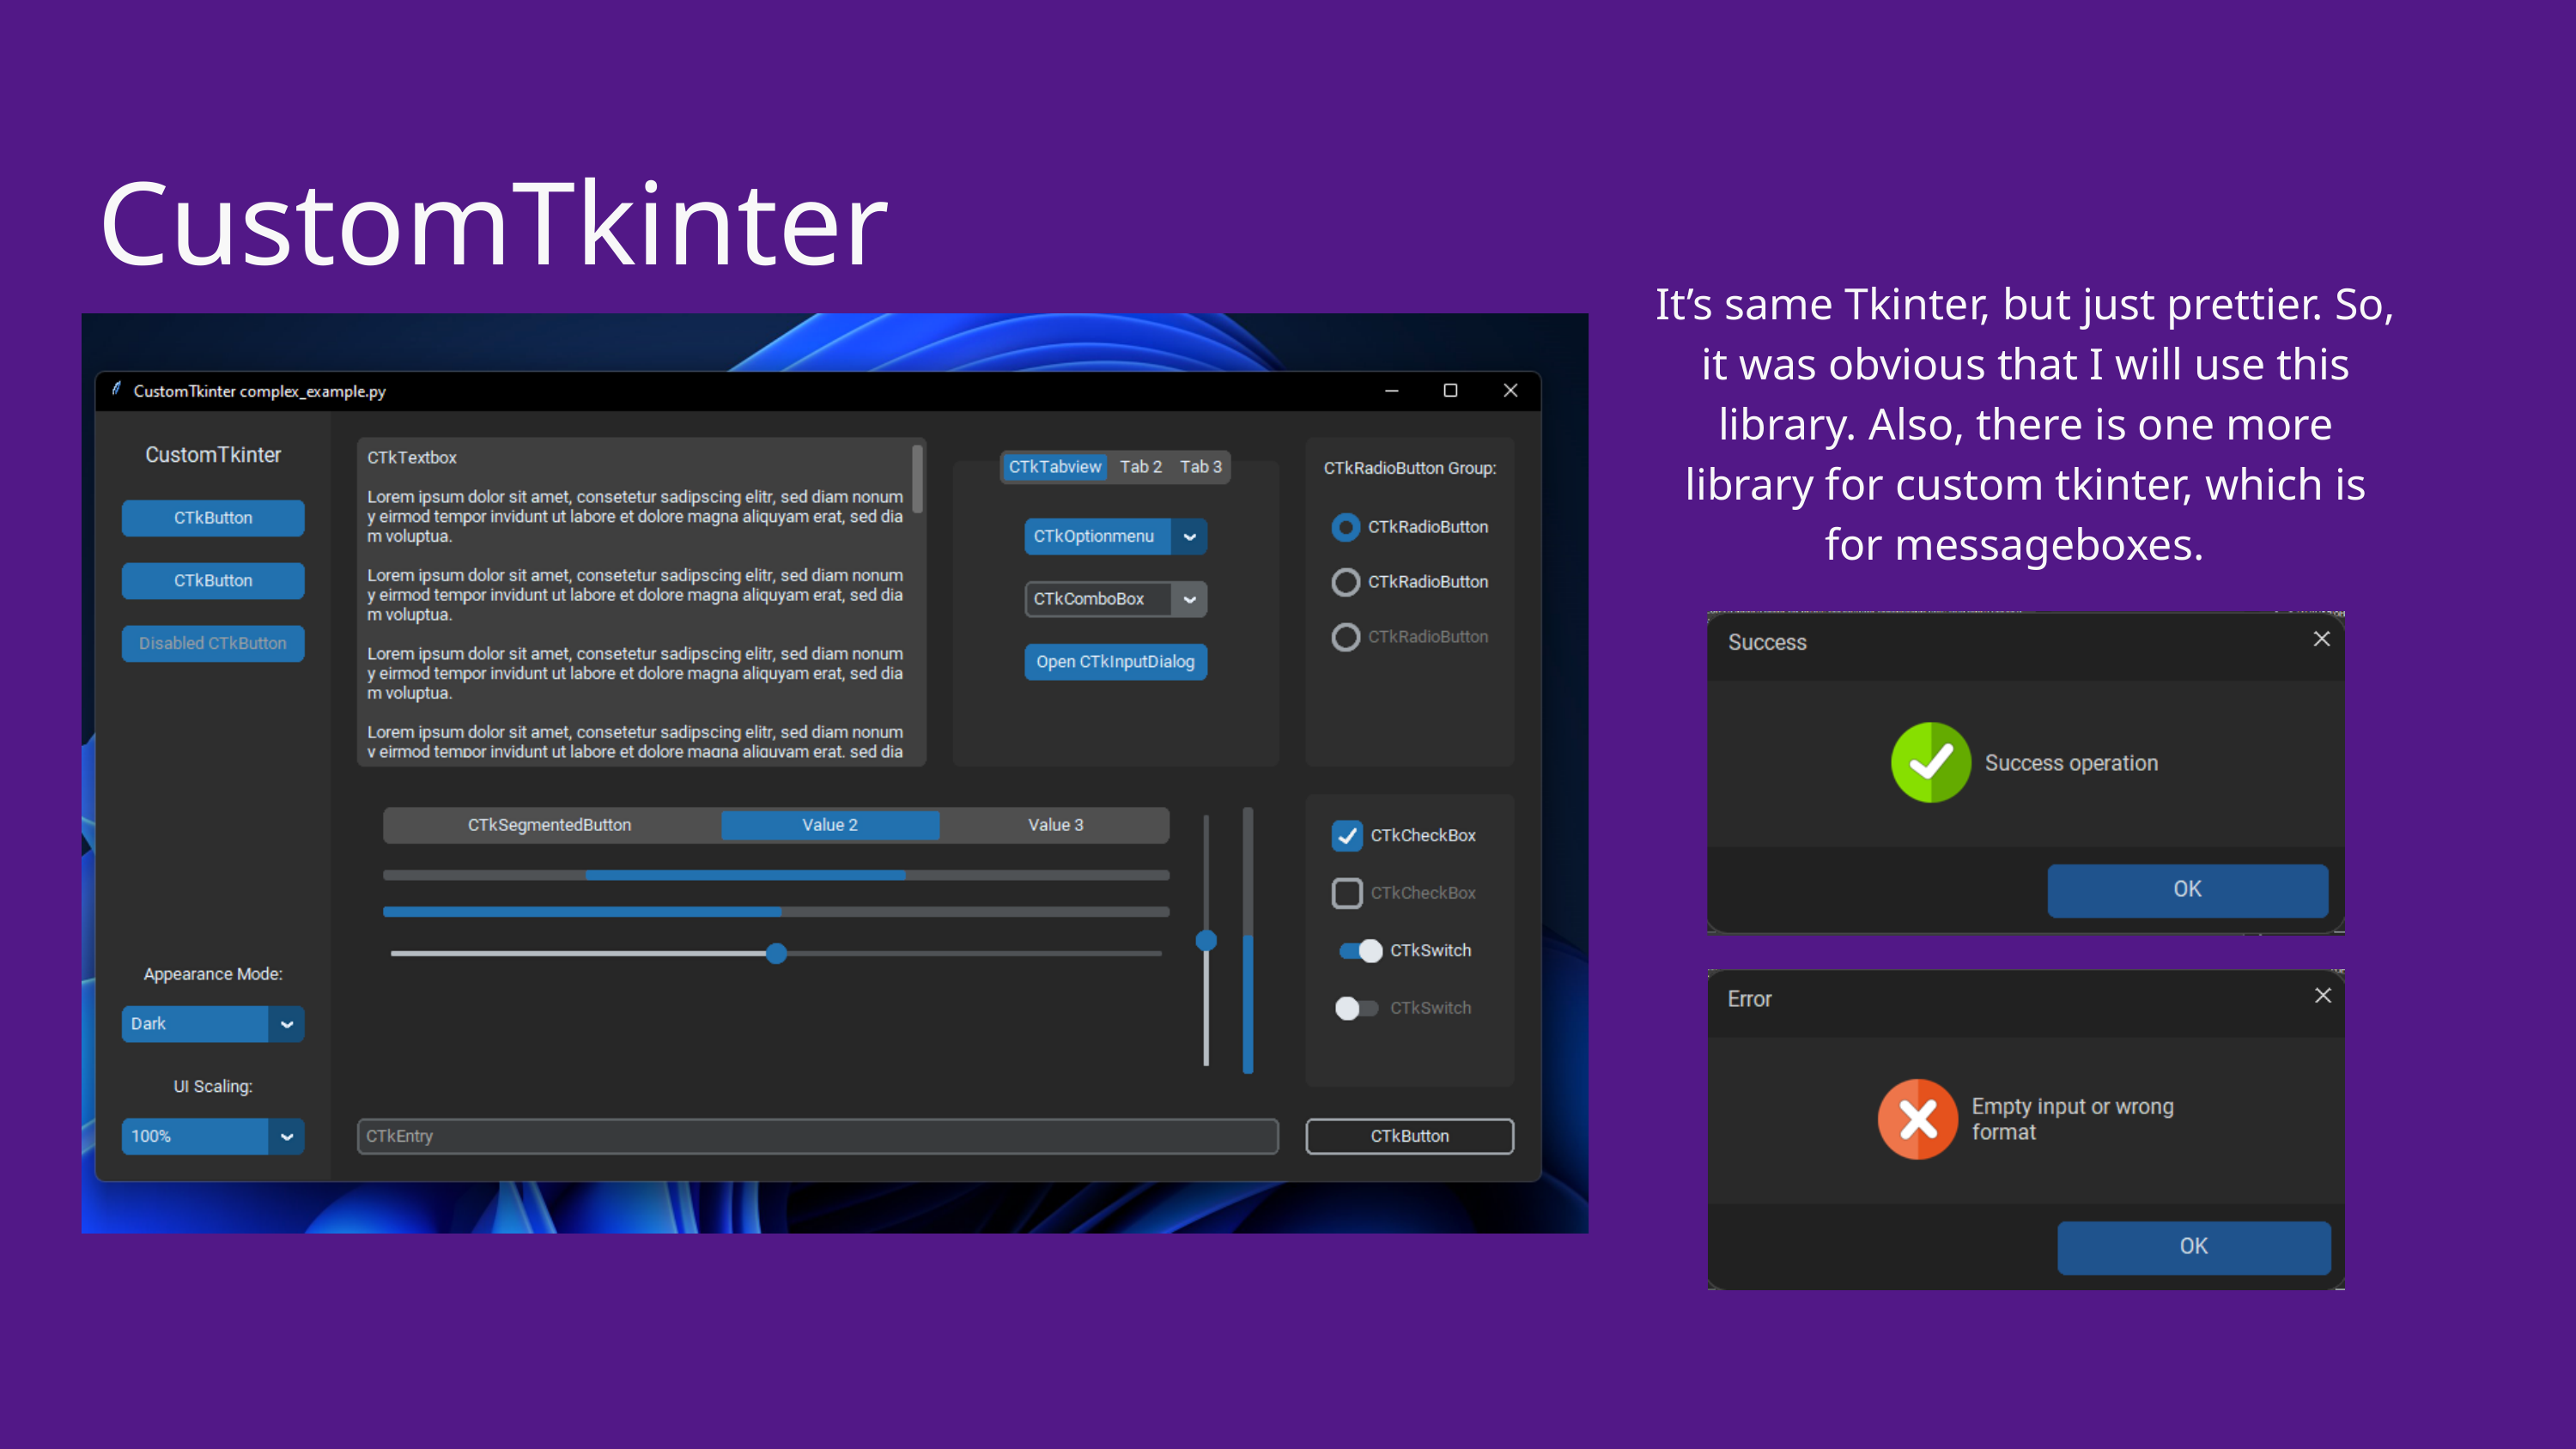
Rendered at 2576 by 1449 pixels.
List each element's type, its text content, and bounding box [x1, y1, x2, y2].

text_box It’s same Tkinter, but just prettier. So, it was obvious that I will use this library. Also, there is one more library for custom tkinter, which is for messageboxes. [1651, 268, 2401, 569]
text_box [1708, 969, 2345, 1290]
text_box CustomTkinter [97, 127, 1078, 288]
text_box [1707, 611, 2345, 936]
text_box [81, 313, 1589, 1234]
